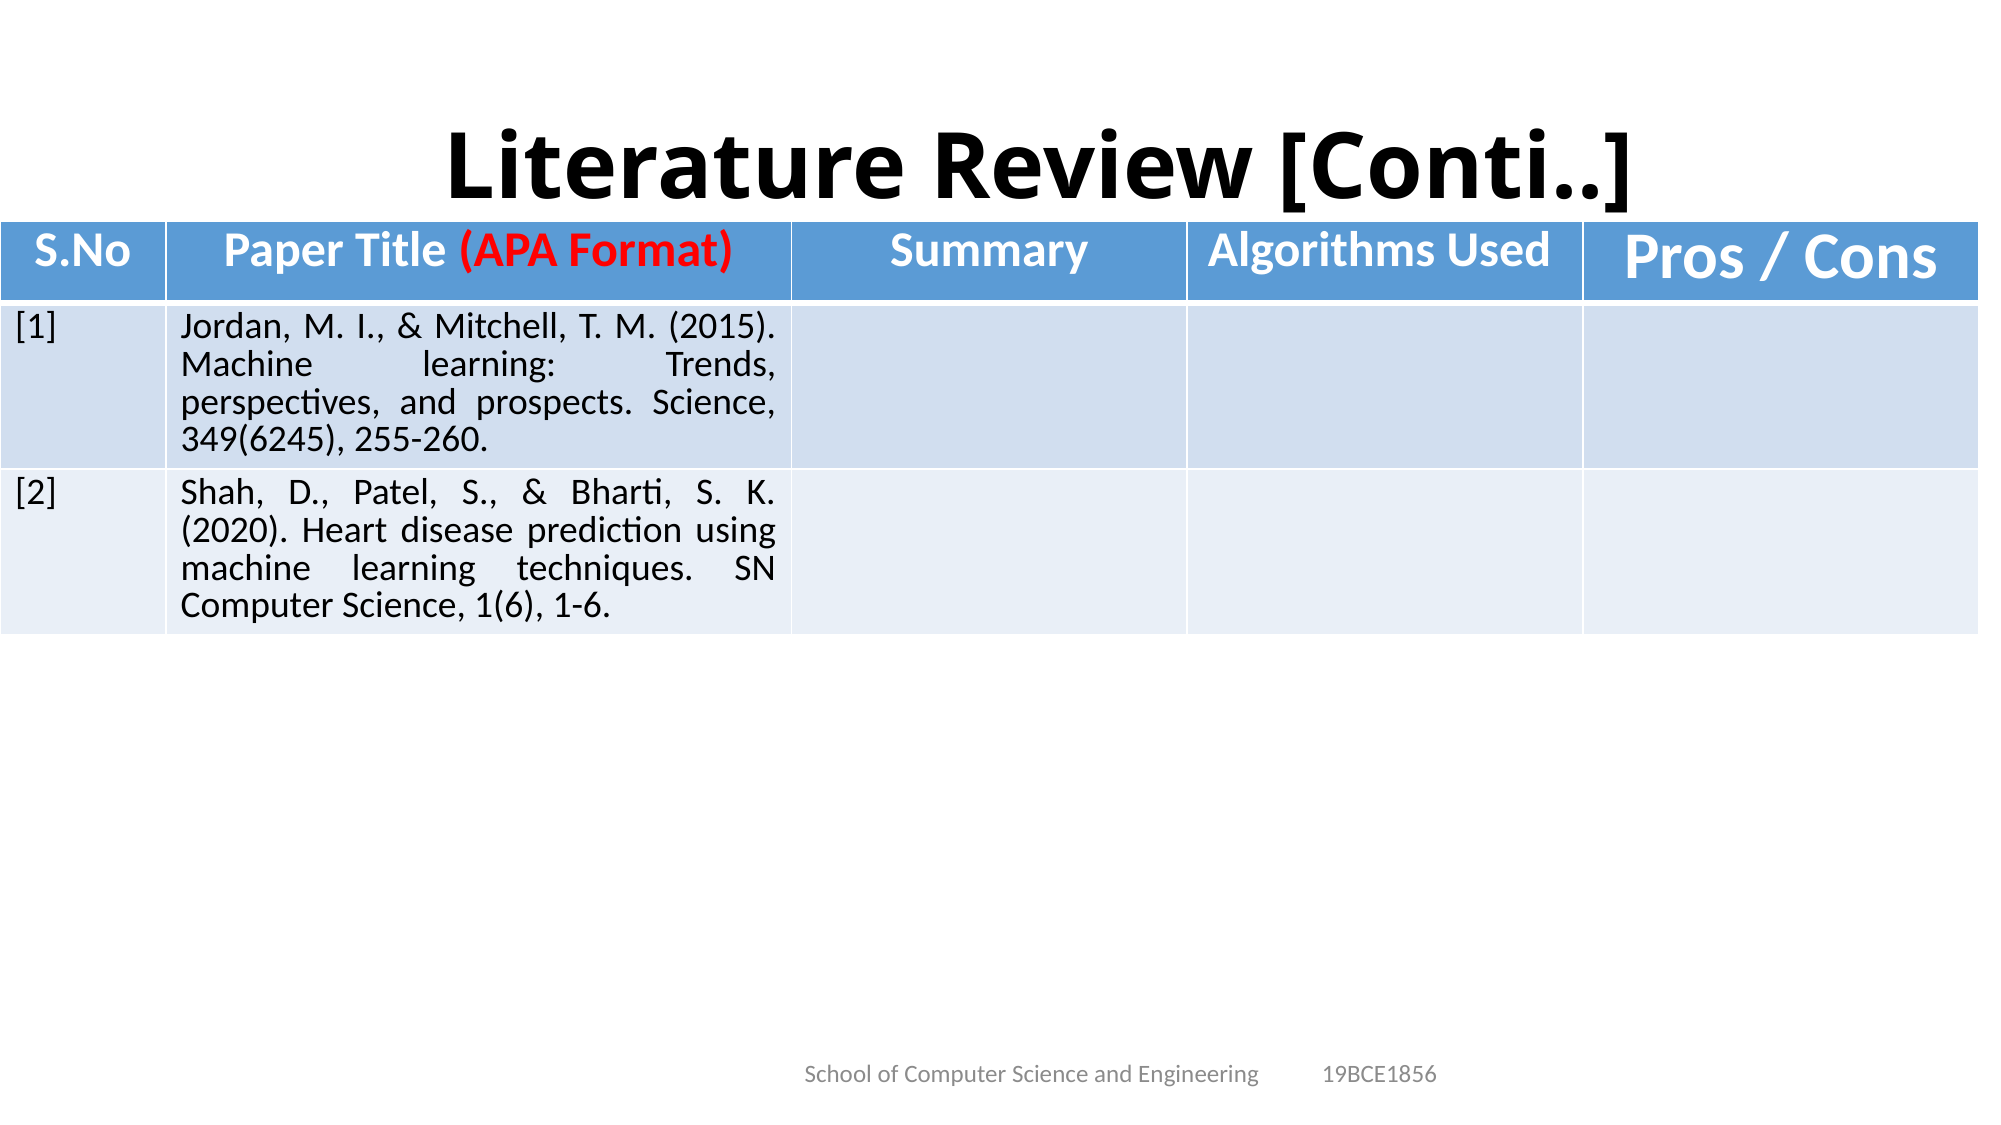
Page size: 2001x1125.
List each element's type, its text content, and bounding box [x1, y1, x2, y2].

table_cell [1584, 470, 1978, 634]
table_header Paper Title (APA Format) [167, 222, 791, 300]
table_cell [792, 470, 1186, 634]
table_header Summary [792, 222, 1186, 300]
table_cell [1584, 306, 1978, 468]
table_cell [792, 306, 1186, 468]
table_cell Shah, D., Patel, S., & Bharti, S. K. (2020). Heart disease prediction using machine learning techniques. SN Computer Science, 1(6), 1-6. [167, 470, 791, 634]
footer School of Computer Science and Engineering 19BCE1856 [662, 1042, 1581, 1103]
table_cell [1188, 470, 1582, 634]
table_cell [1188, 306, 1582, 468]
table_header S.No [1, 222, 165, 300]
table_header Pros / Cons [1584, 222, 1978, 300]
table_header Algorithms Used [1188, 222, 1582, 300]
table_cell [2] [1, 470, 165, 634]
table_cell [1] [1, 306, 165, 468]
table_cell Jordan, M. I., & Mitchell, T. M. (2015). Machine learning: Trends, perspectives, and prospects. Science, 349(6245), 255-260. [167, 306, 791, 468]
title Literature Review [Conti..] [137, 59, 1941, 220]
